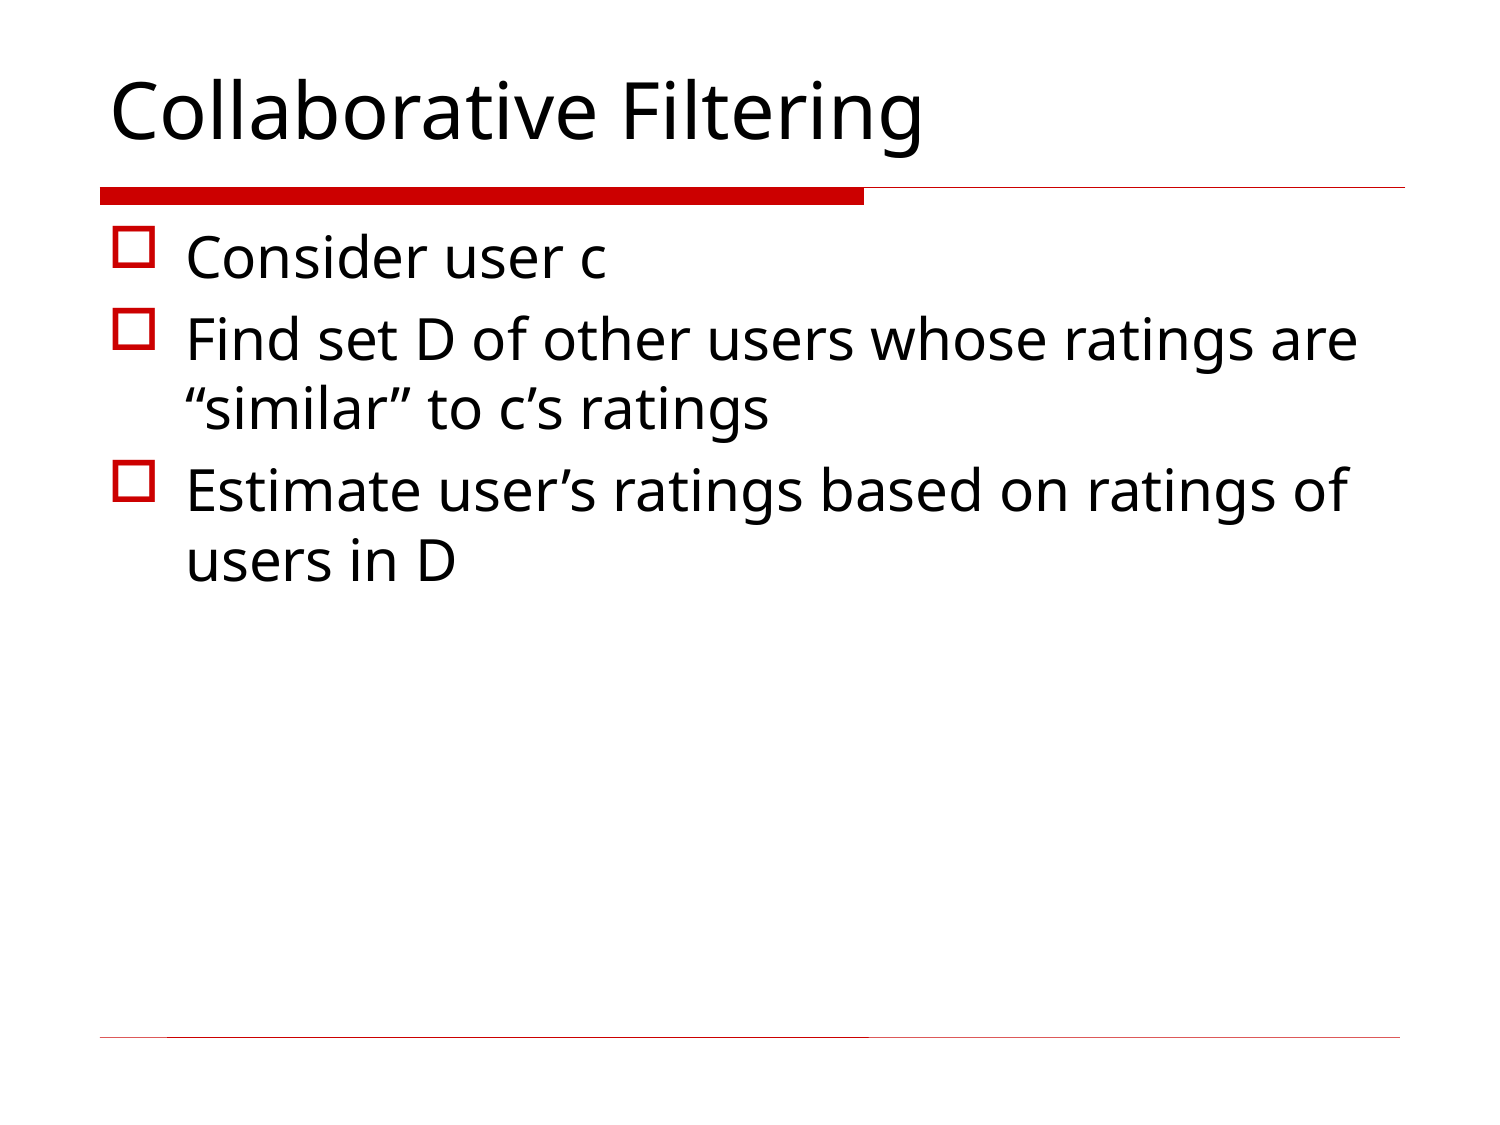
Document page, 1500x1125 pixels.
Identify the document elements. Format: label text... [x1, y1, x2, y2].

list Consider user c Find set D of other users whose ratings are “similar” to c’s ratings Estimate user’s ratings based on ratings of users in D [92, 212, 1406, 988]
title Collaborative Filtering [93, 24, 1407, 163]
